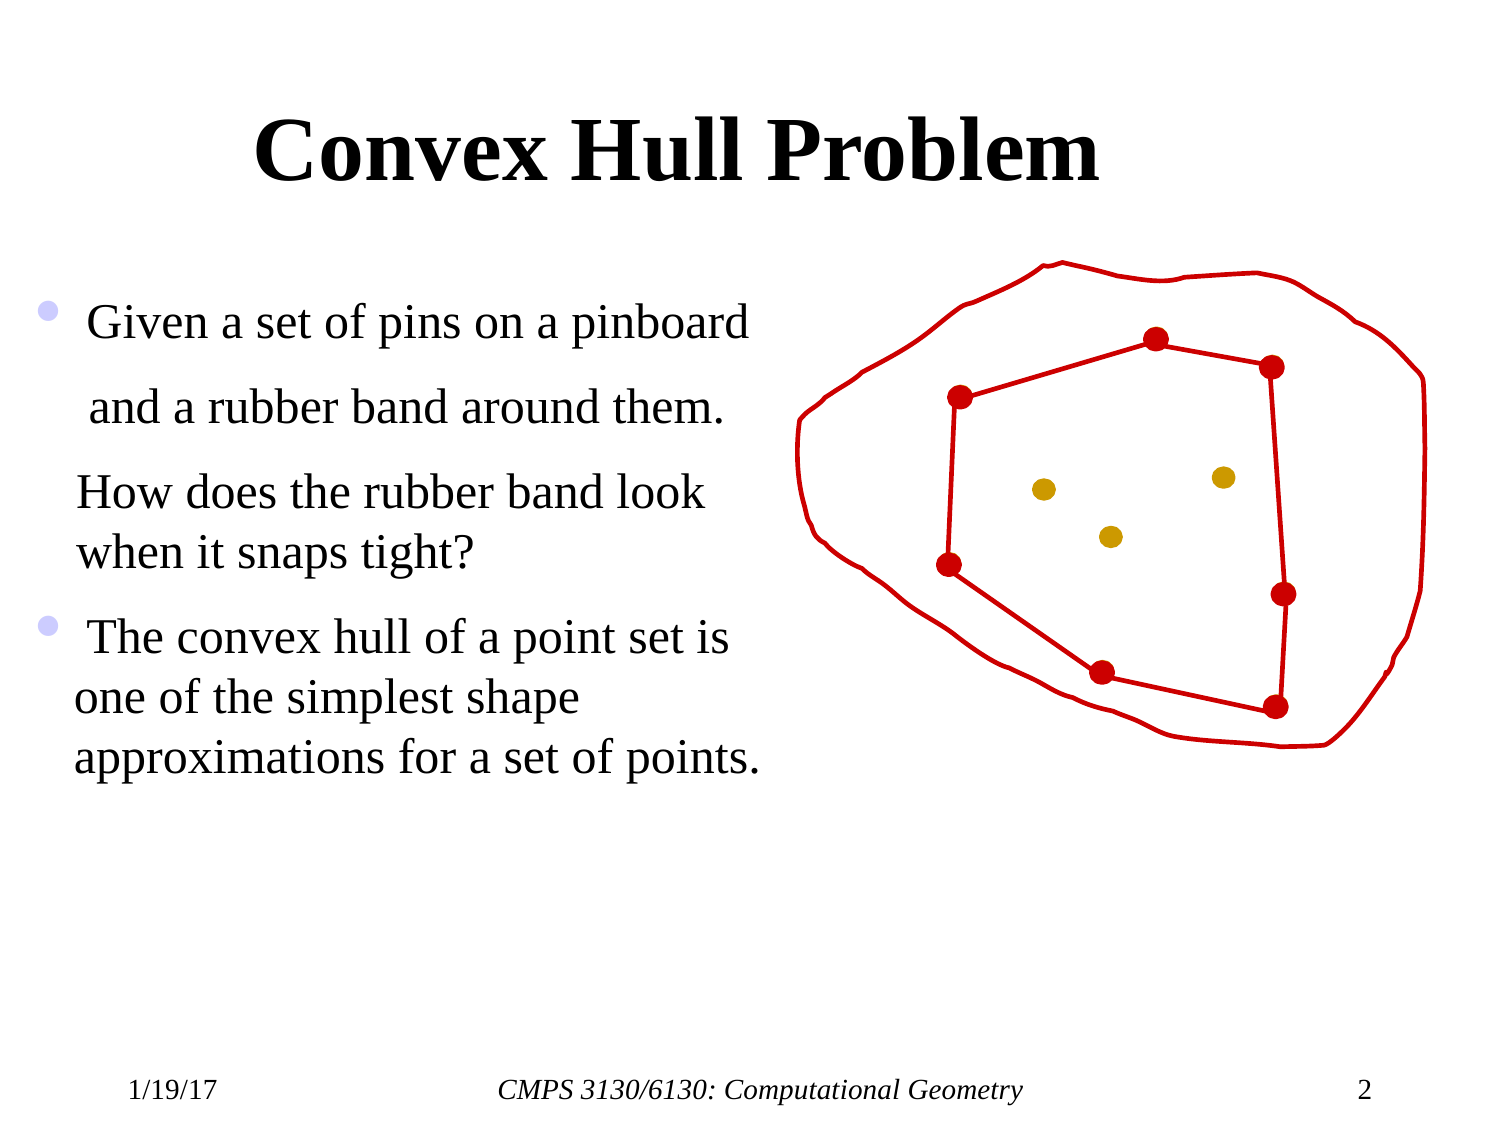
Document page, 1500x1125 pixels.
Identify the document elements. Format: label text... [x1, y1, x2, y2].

slide_number 2 [1264, 1062, 1388, 1101]
footer CMPS 3130/6130: Computational Geometry [284, 1062, 1237, 1101]
text_box [797, 262, 1425, 747]
text_box Given a set of pins on a pinboard and a rubber band around them. How does the rubber band look when it snaps tight? The convex hull of a point set is one of the simplest shape approximations for a set of points. [24, 288, 796, 1025]
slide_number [112, 1062, 255, 1101]
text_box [939, 330, 1294, 717]
title Convex Hull Problem [237, 50, 1475, 238]
